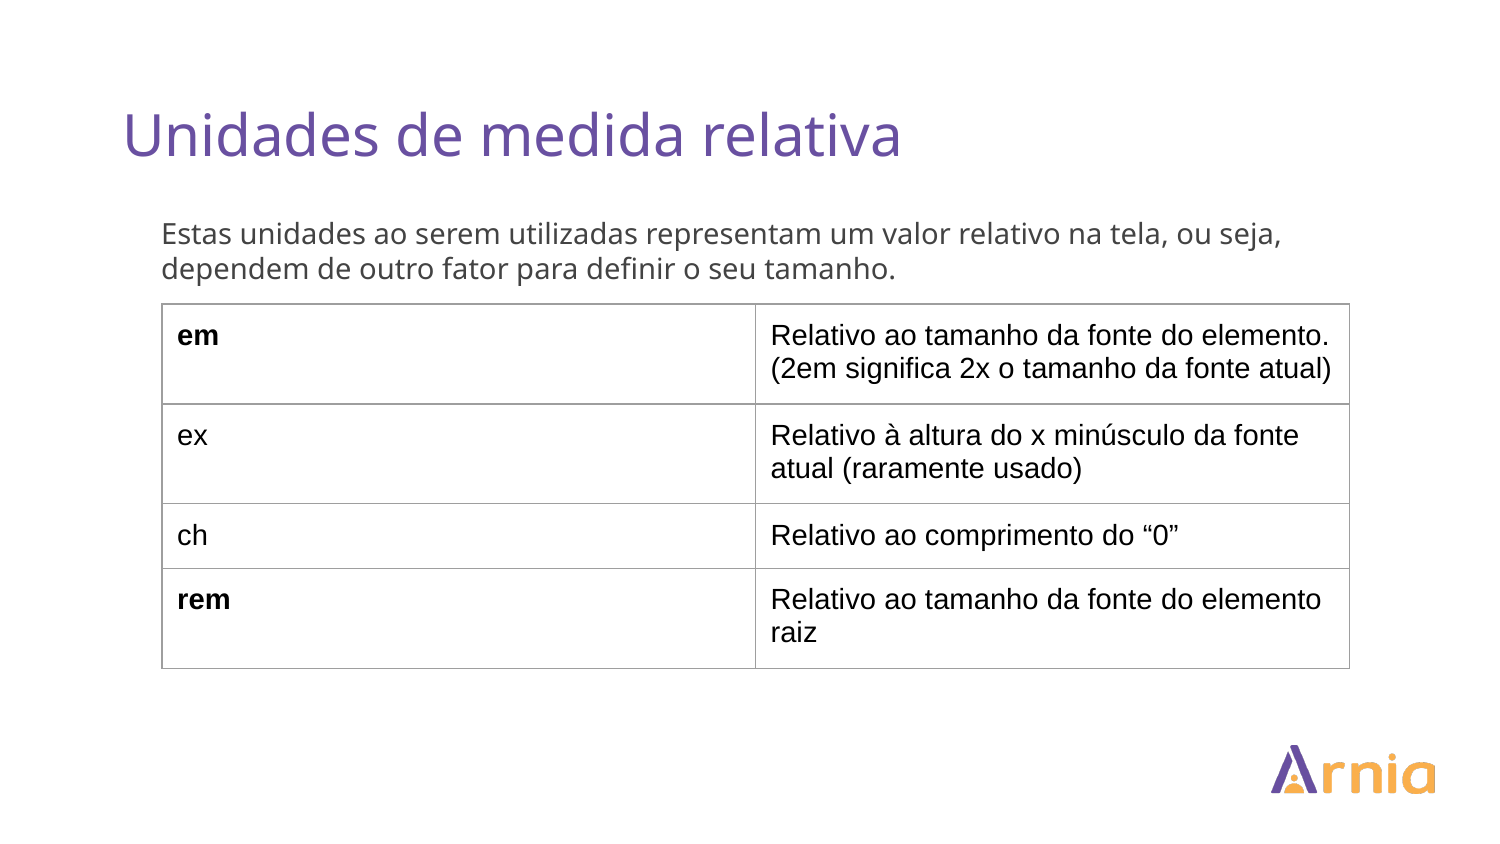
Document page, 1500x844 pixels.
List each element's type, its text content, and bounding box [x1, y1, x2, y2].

table_cell Relativo à altura do x minúsculo da fonte atual (raramente usado) [756, 405, 1349, 503]
text_box Estas unidades ao serem utilizadas representam um valor relativo na tela, ou seja, dependem de outro fator para definir o seu tamanho. [71, 200, 1388, 336]
table_cell Relativo ao tamanho da fonte do elemento raiz [756, 569, 1349, 668]
table_cell Relativo ao comprimento do “0” [756, 504, 1349, 568]
table_header em [163, 305, 755, 403]
table_header Relativo ao tamanho da fonte do elemento. (2em significa 2x o tamanho da fonte atual) [756, 305, 1349, 403]
table_cell ch [163, 504, 755, 568]
text_box Unidades de medida relativa [107, 83, 1272, 184]
table_cell rem [163, 569, 755, 668]
picture [1271, 745, 1435, 794]
table_cell ex [163, 405, 755, 503]
